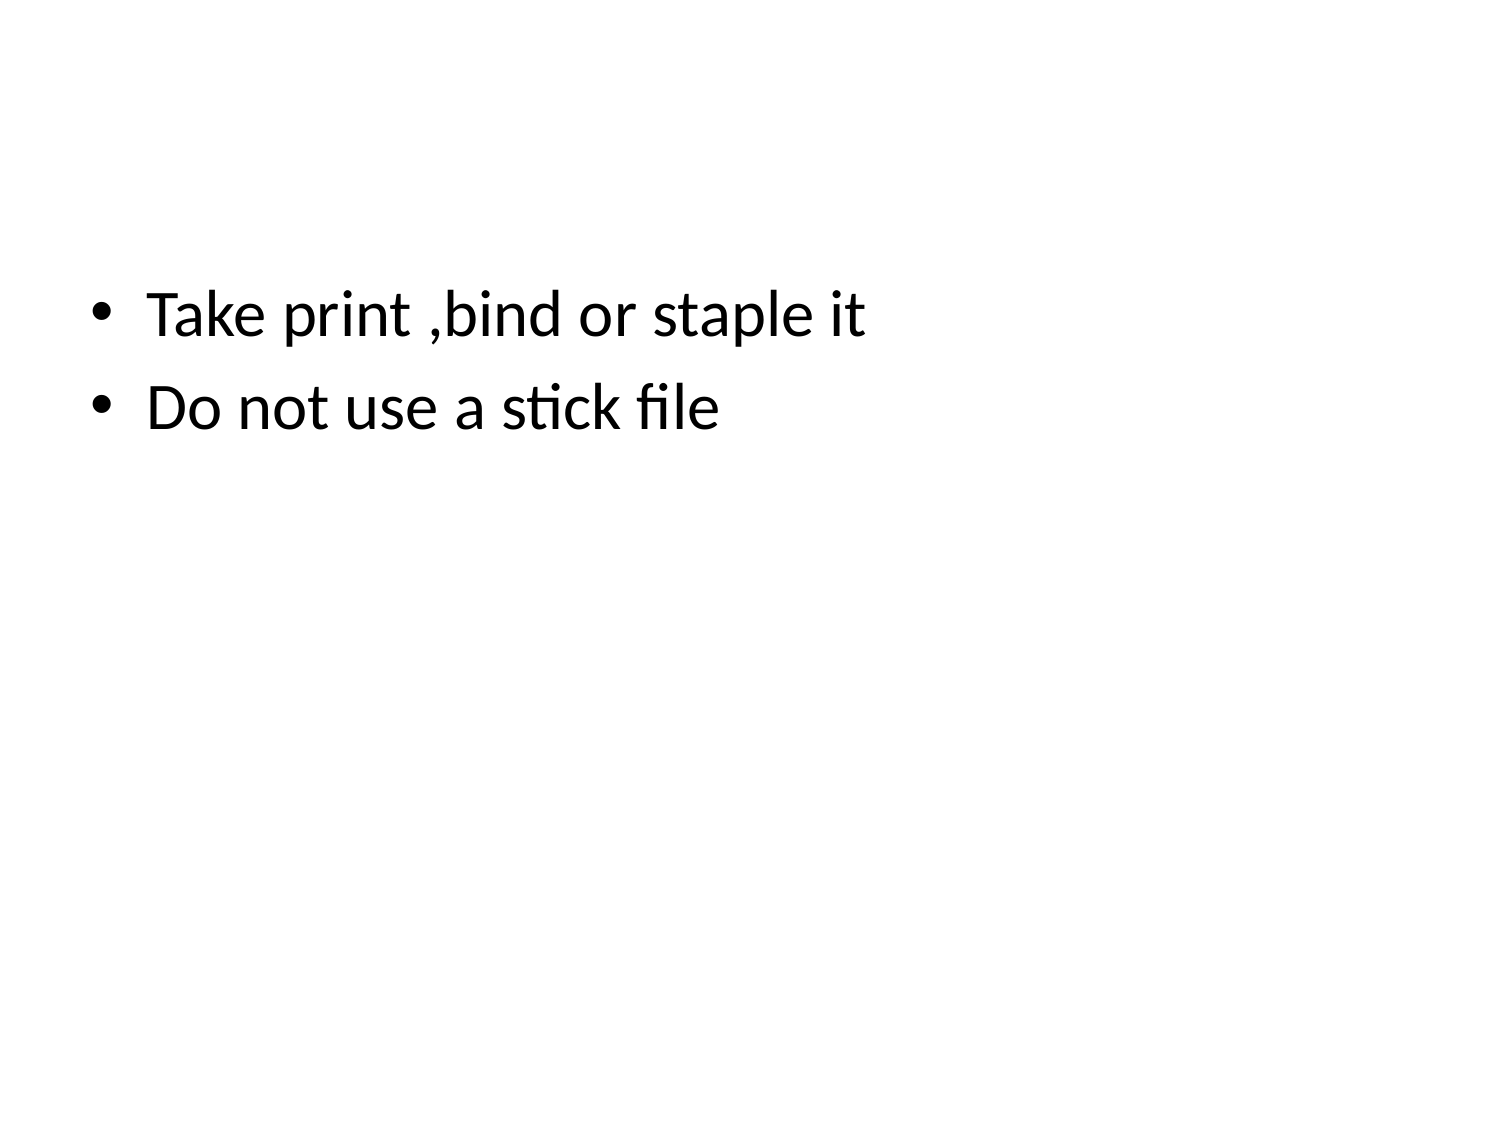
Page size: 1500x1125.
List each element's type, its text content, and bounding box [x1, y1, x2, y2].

list Take print ,bind or staple it Do not use a stick file [75, 262, 1425, 1005]
